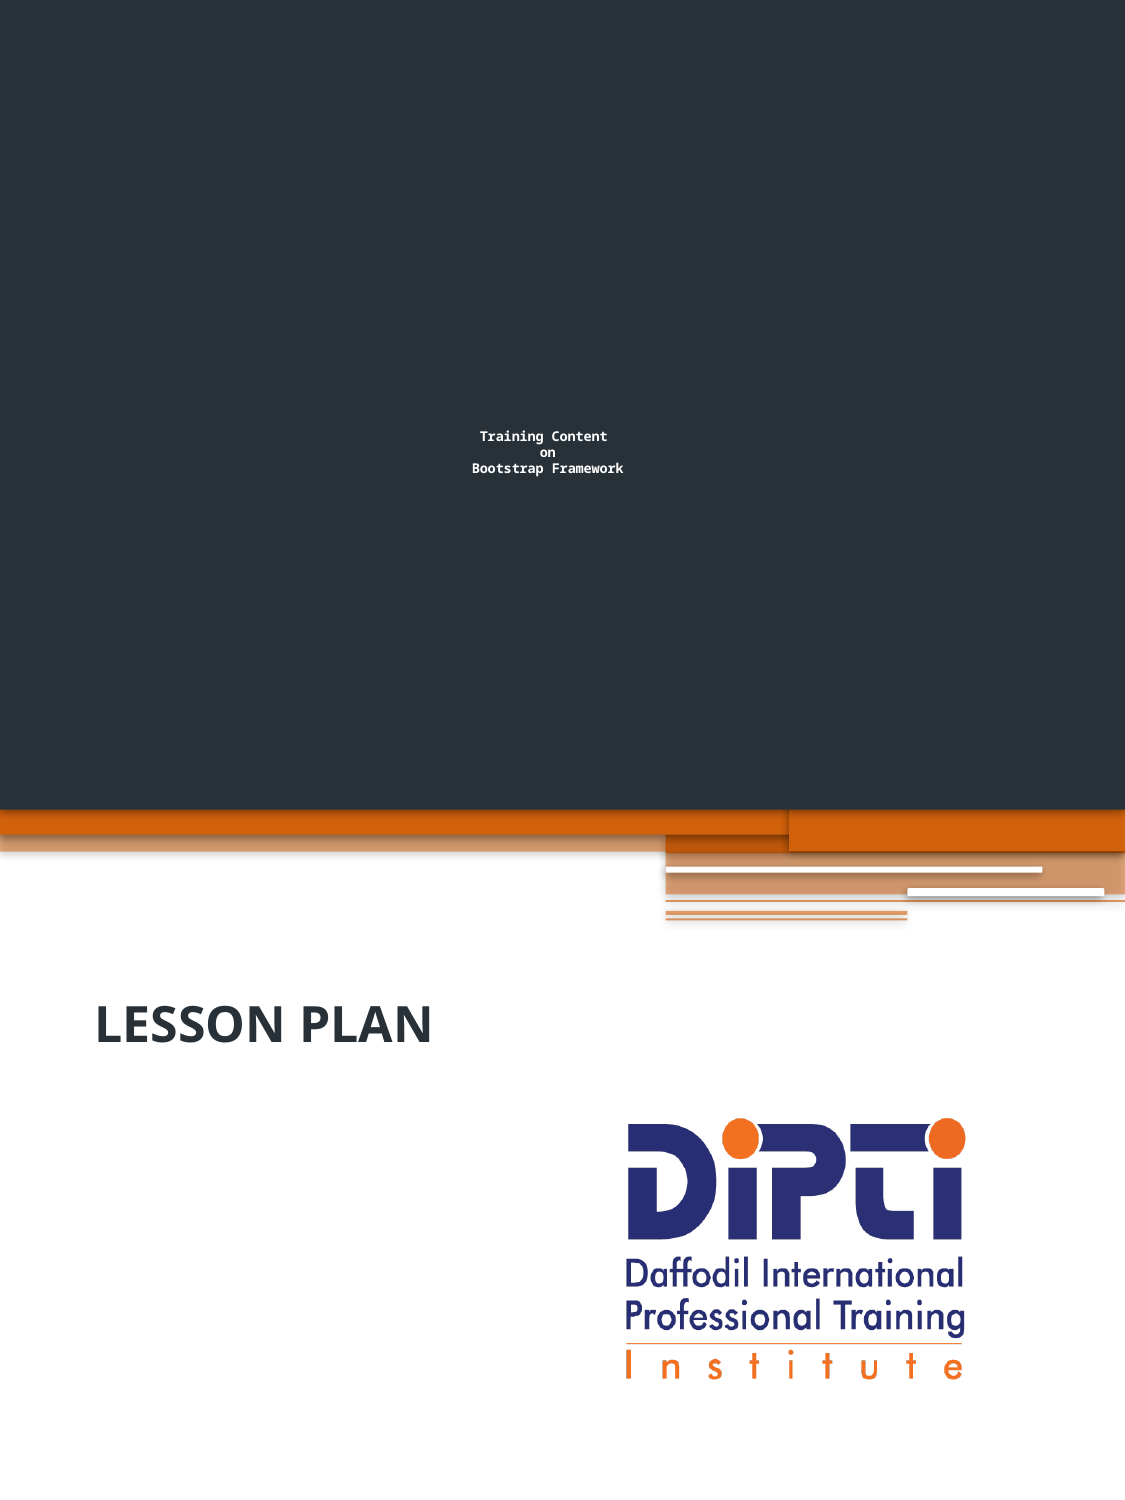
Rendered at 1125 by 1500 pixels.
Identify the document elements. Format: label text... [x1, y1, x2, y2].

title Training Content on Bootstrap Framework [60, 150, 1036, 500]
picture [547, 1074, 1044, 1426]
subtitle LESSON PLAN [56, 852, 888, 1338]
